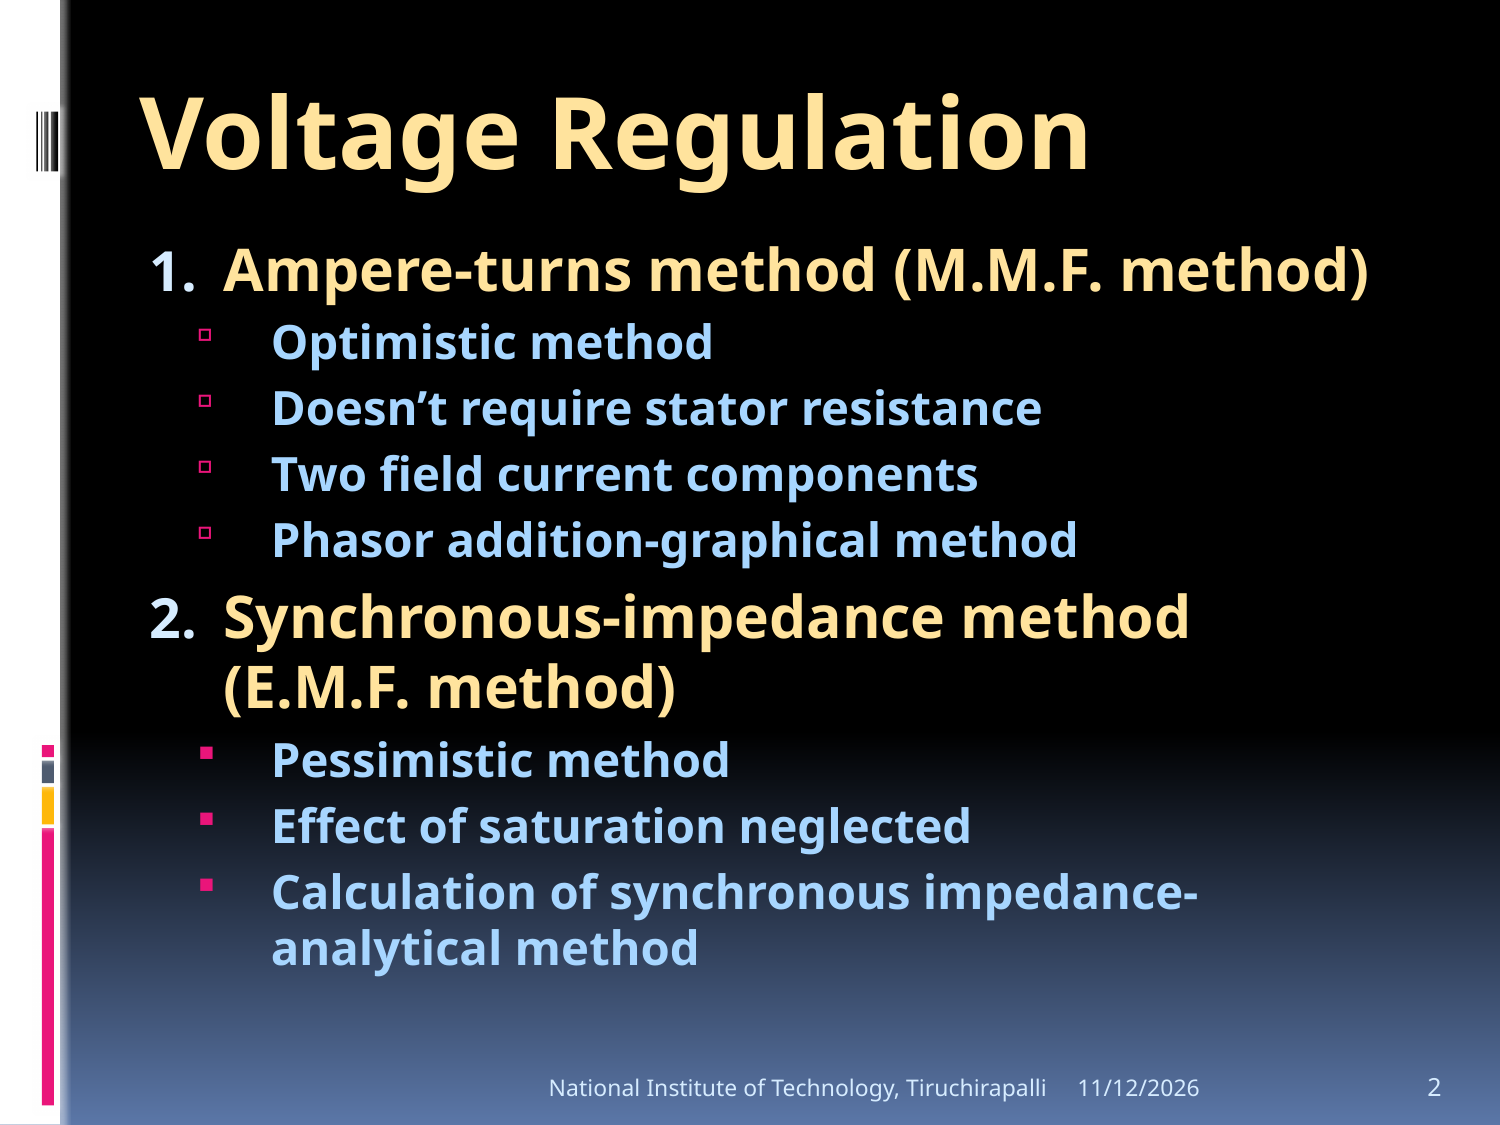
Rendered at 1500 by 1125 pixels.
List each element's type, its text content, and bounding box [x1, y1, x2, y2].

slide_number 2 [1412, 1052, 1488, 1113]
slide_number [1063, 1052, 1412, 1113]
footer National Institute of Technology, Tiruchirapalli [150, 1052, 1063, 1113]
list Ampere-turns method (M.M.F. method) Optimistic method Doesn’t require stator resistance Two field current components Phasor addition-graphical method Synchronous-impedance method (E.M.F. method) Pessimistic method Effect of saturation neglected Calculation of synchronous impedance-analytical method [125, 224, 1400, 1063]
title Voltage Regulation [125, 62, 1400, 213]
